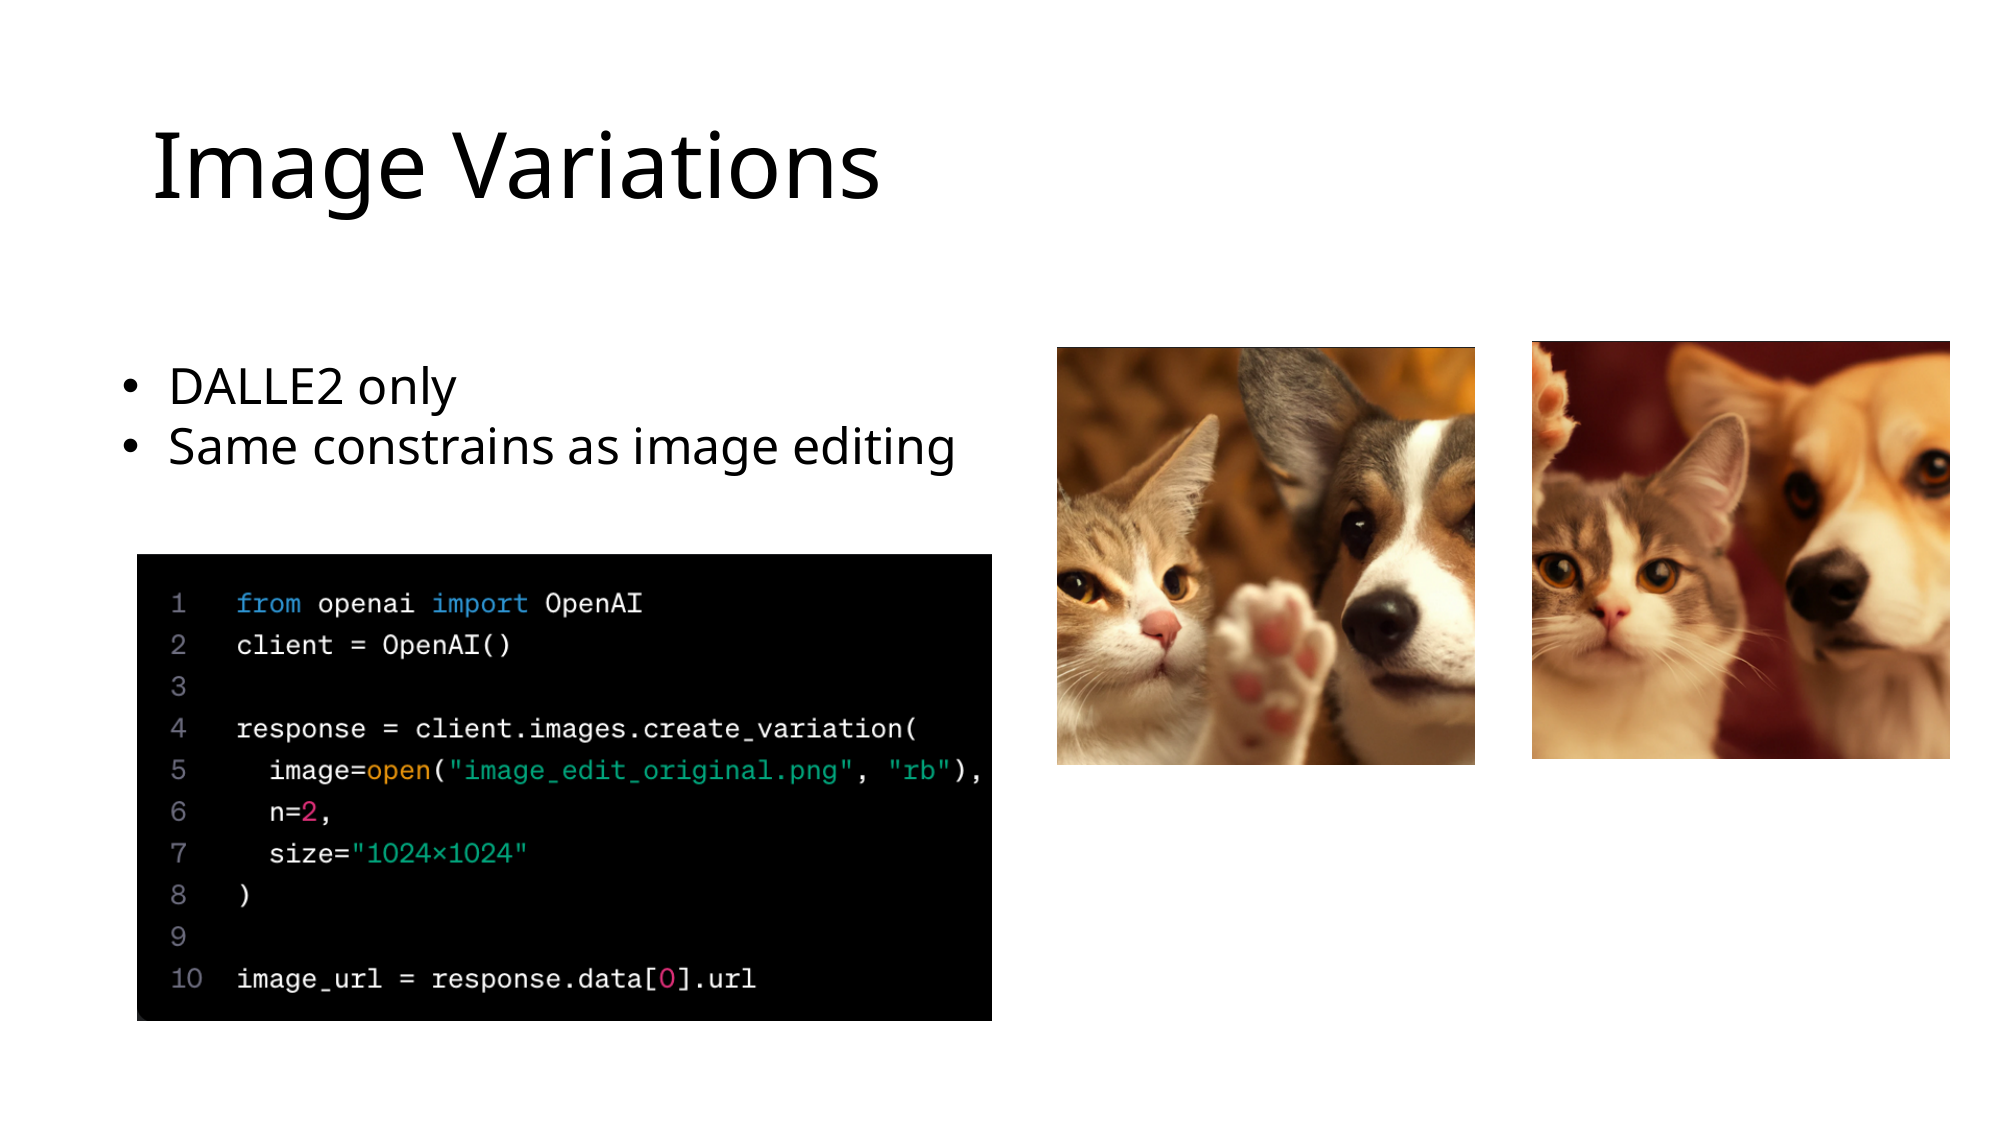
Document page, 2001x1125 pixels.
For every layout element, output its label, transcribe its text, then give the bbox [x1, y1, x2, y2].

picture [1532, 341, 1950, 759]
title Image Variations [137, 59, 1863, 278]
text_box DALLE2 only Same constrains as image editing [107, 347, 973, 483]
picture [1057, 347, 1475, 765]
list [136, 553, 993, 1022]
